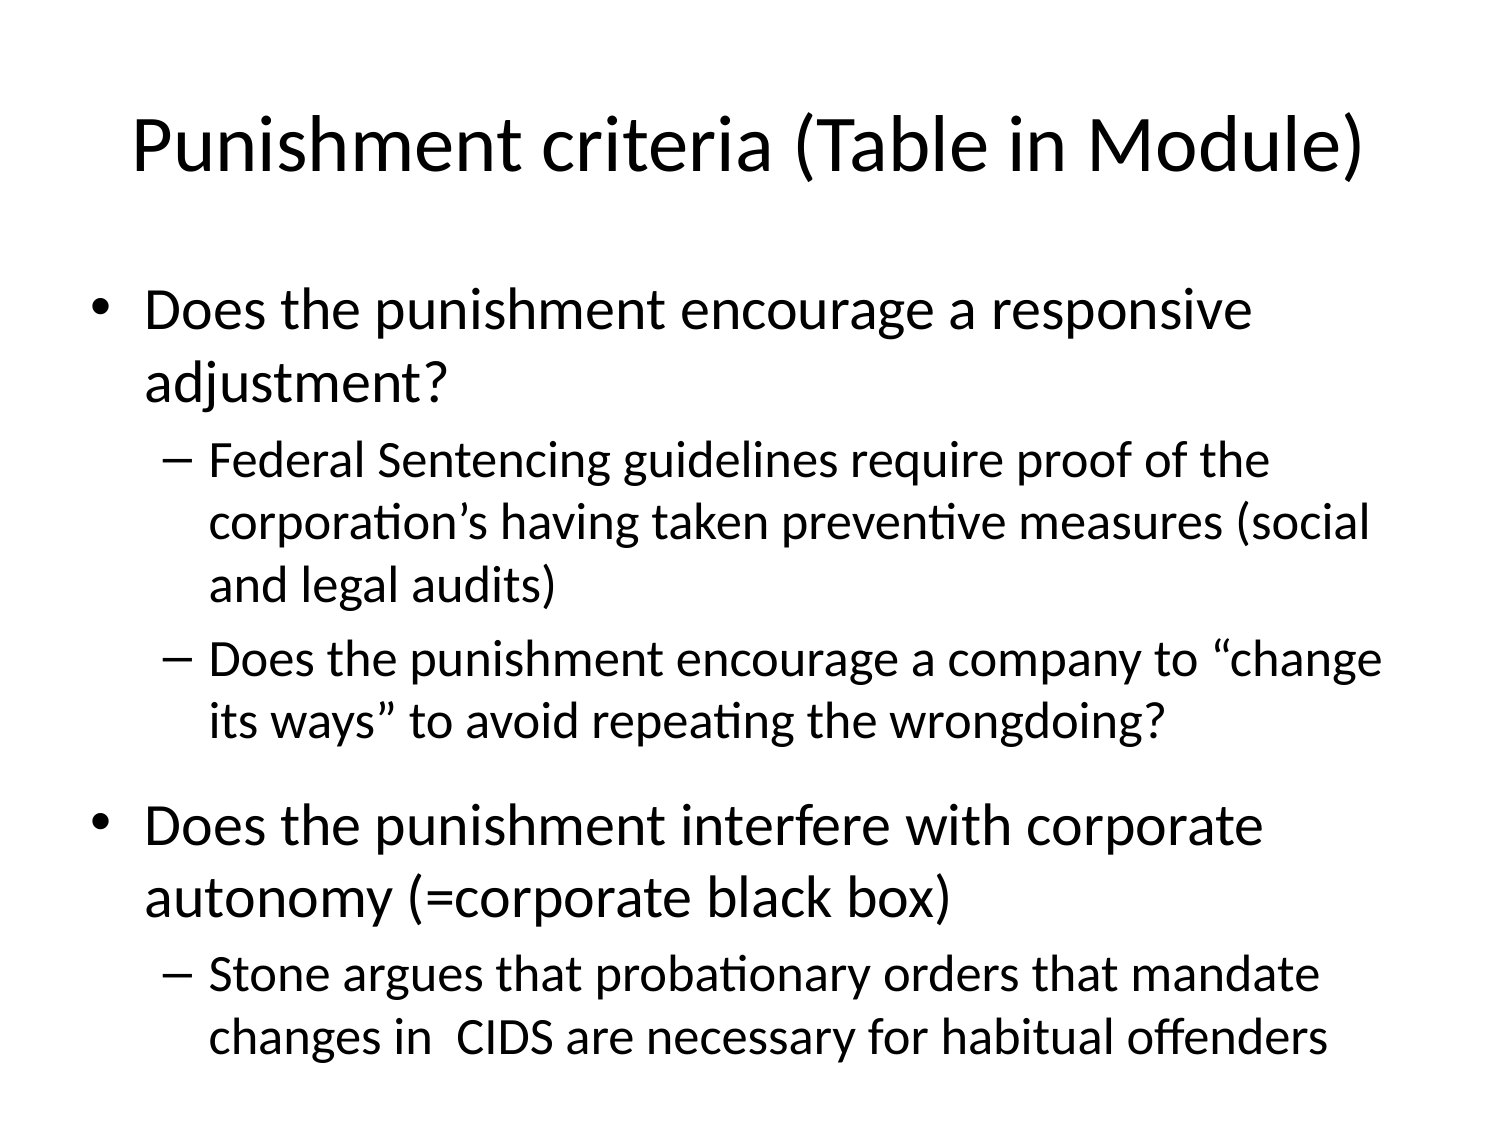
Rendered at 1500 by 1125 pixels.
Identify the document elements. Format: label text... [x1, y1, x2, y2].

title Punishment criteria (Table in Module) [75, 45, 1425, 233]
list Does the punishment encourage a responsive adjustment? Federal Sentencing guidelines require proof of the corporation’s having taken preventive measures (social and legal audits) Does the punishment encourage a company to “change its ways” to avoid repeating the wrongdoing? Does the punishment interfere with corporate autonomy (=corporate black box) Stone argues that probationary orders that mandate changes in CIDS are necessary for habitual offenders [75, 262, 1425, 1088]
